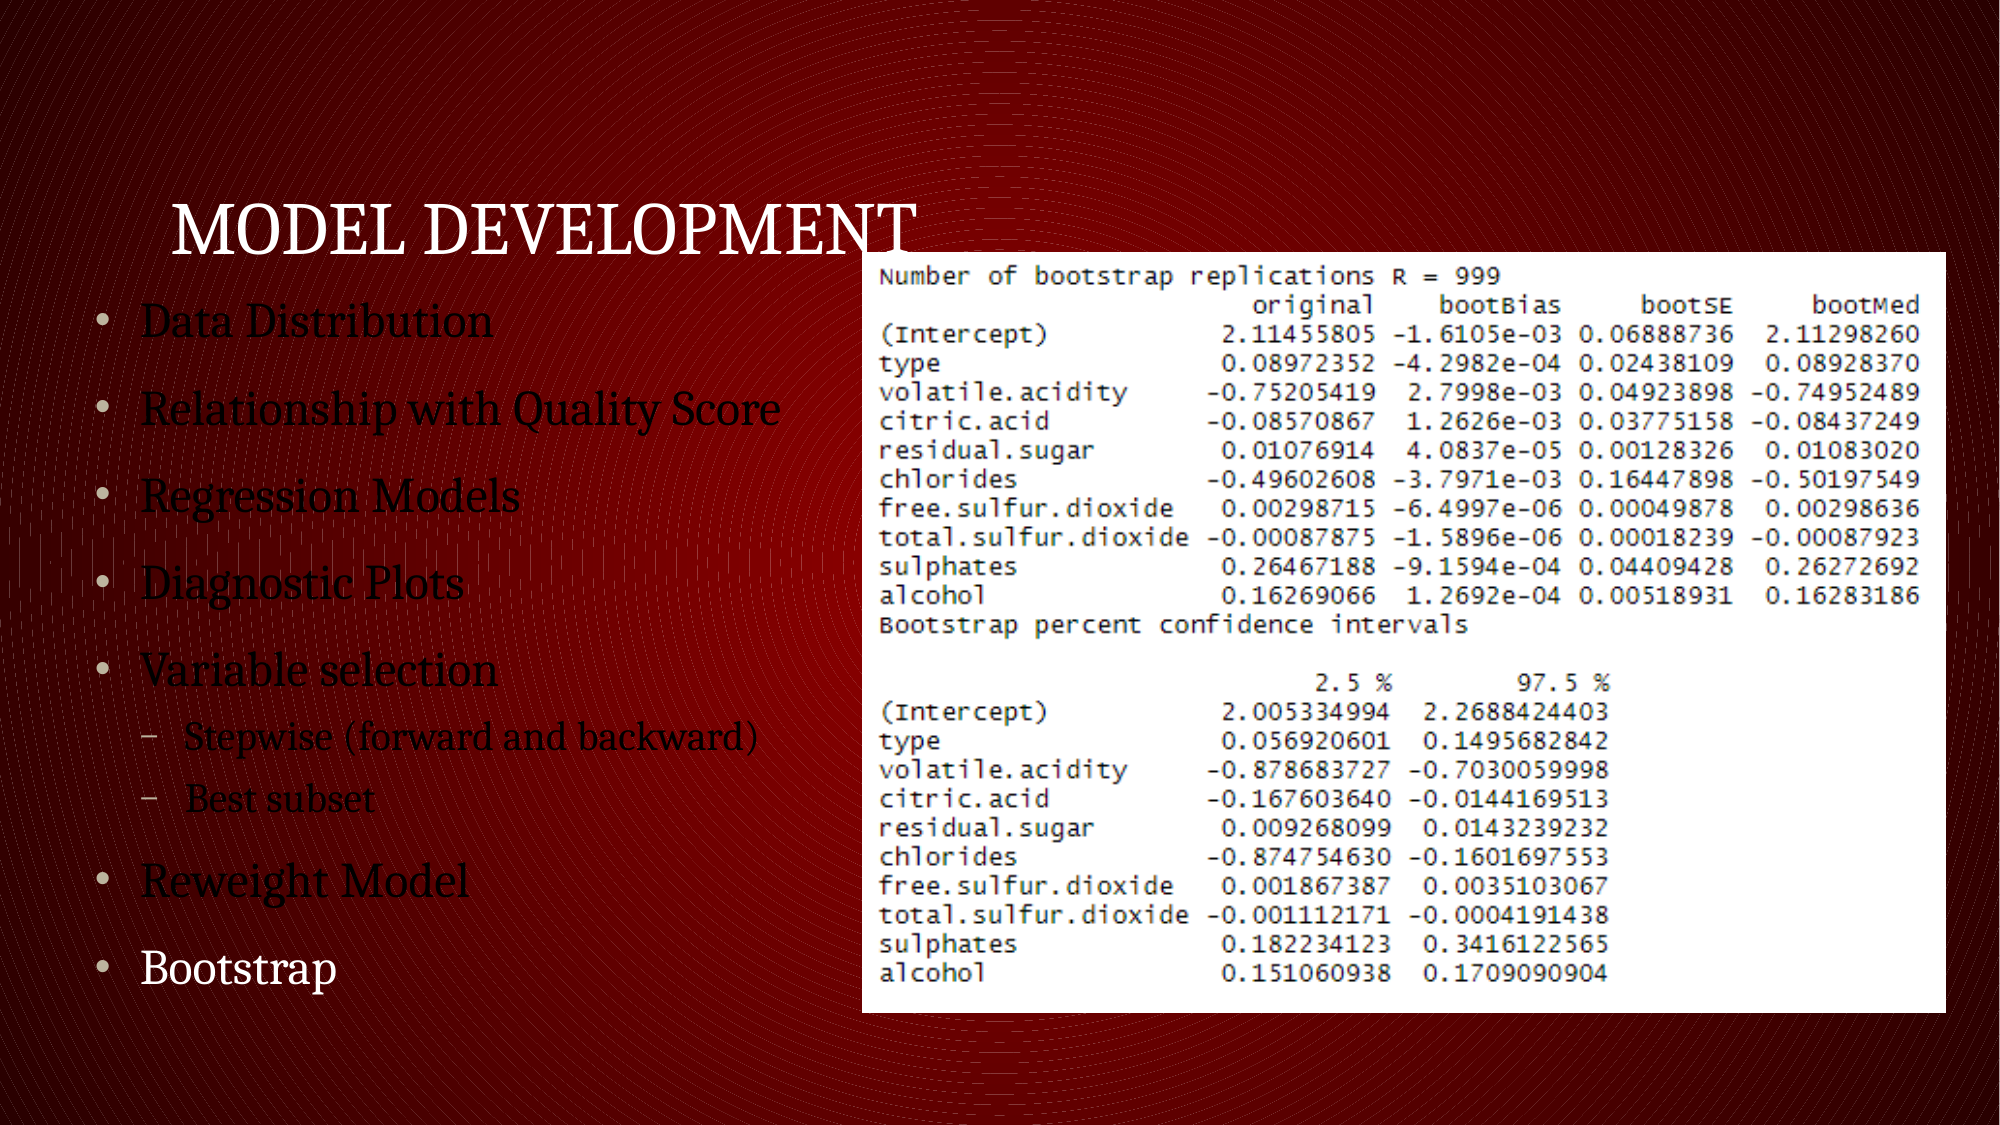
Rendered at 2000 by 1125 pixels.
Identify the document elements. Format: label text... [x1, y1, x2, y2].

picture [861, 251, 1947, 1013]
list Data Distribution Relationship with Quality Score Regression Models Diagnostic Plots Variable selection Stepwise (forward and backward) Best subset Reweight Model Bootstrap [74, 284, 852, 1018]
title Model development [149, 79, 1850, 280]
